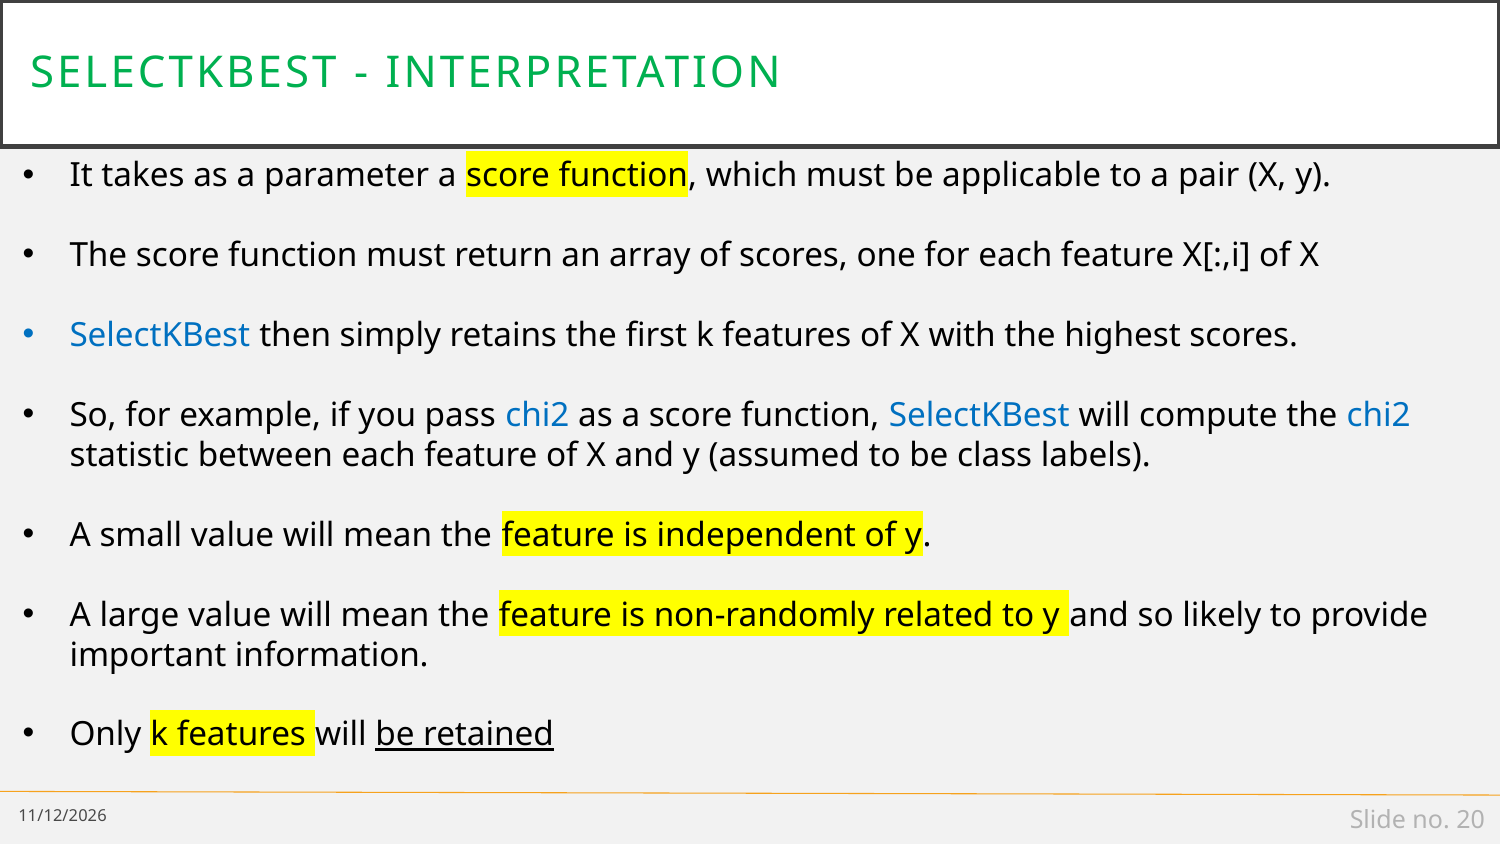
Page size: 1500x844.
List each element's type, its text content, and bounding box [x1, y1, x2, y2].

title Selectkbest - Interpretation [0, 0, 1500, 149]
slide_number Slide no. 20 [1162, 797, 1500, 843]
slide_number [0, 796, 122, 837]
text_box It takes as a parameter a score function, which must be applicable to a pair (X, y). The score function must return an array of scores, one for each feature X[:,i] of X SelectKBest then simply retains the first k features of X with the highest scores. So, for example, if you pass chi2 as a score function, SelectKBest will compute the chi2 statistic between each feature of X and y (assumed to be class labels). A small value will mean the feature is independent of y. A large value will mean the feature is non-randomly related to y and so likely to provide important information. Only k features will be retained [8, 146, 1492, 760]
